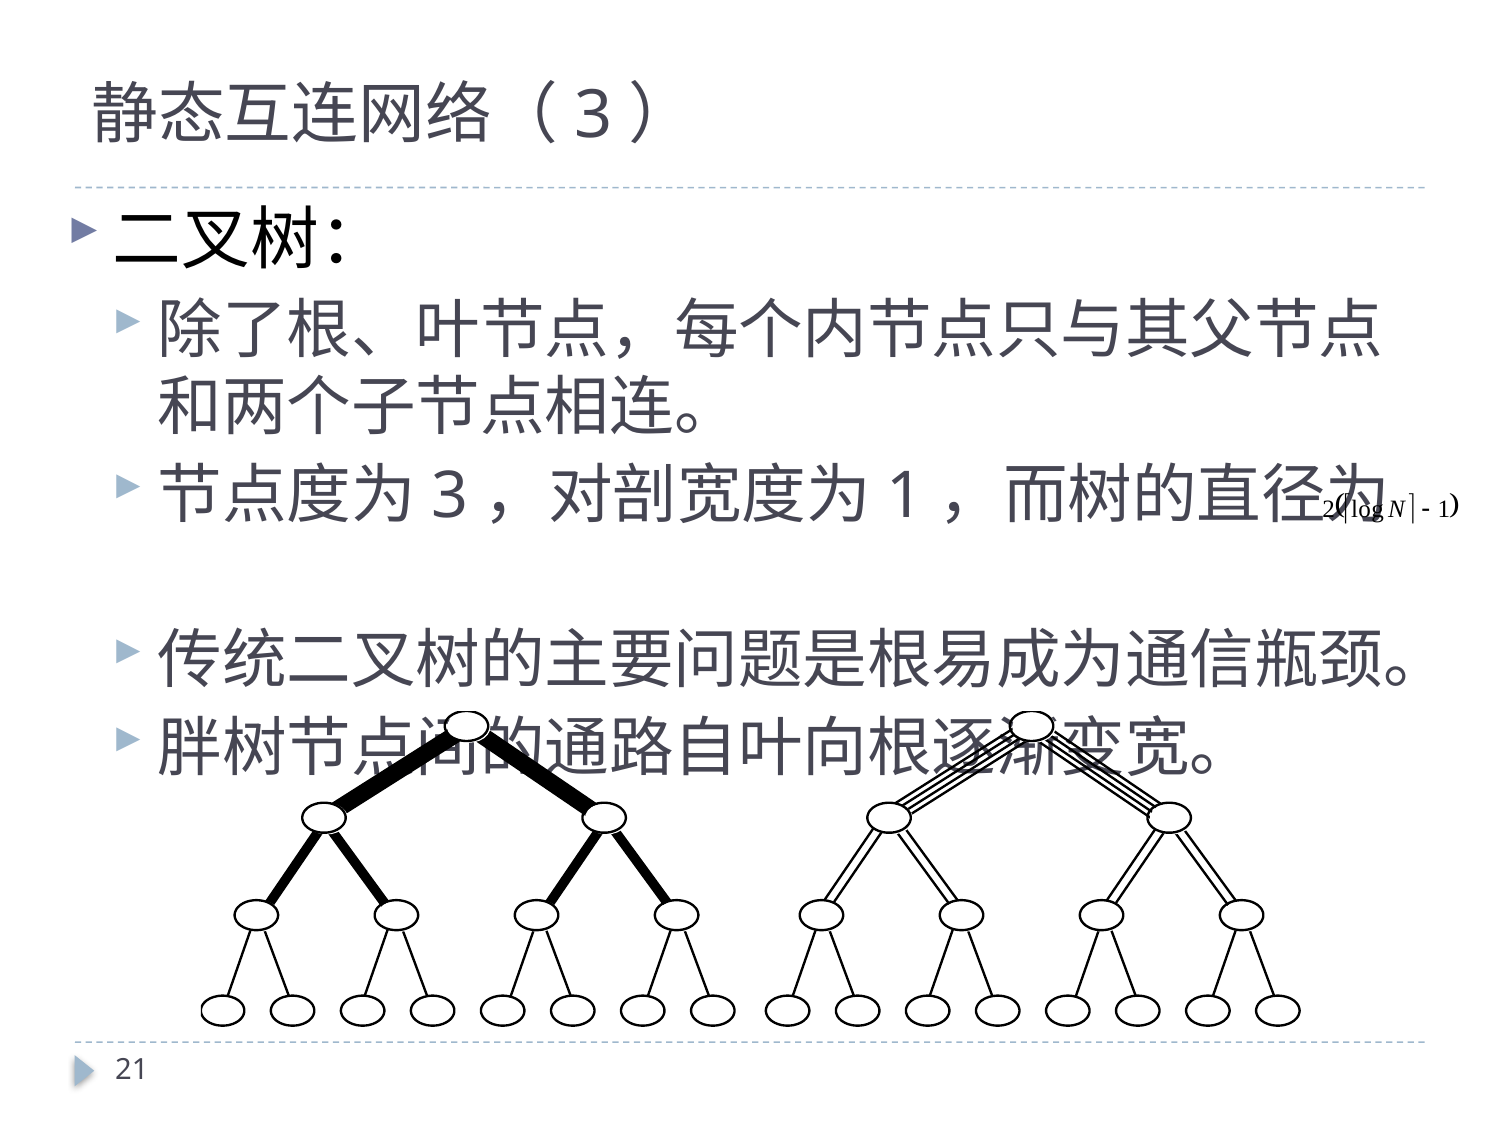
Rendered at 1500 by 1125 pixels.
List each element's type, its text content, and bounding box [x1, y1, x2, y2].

title 静态互连网络（3） [76, 54, 1027, 158]
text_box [1318, 492, 1459, 531]
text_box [198, 706, 1302, 1041]
list 二叉树： 除了根、叶节点，每个内节点只与其父节点和两个子节点相连。 节点度为3，对剖宽度为1，而树的直径为 传统二叉树的主要问题是根易成为通信瓶颈。 胖树节点间的通路自叶向根逐渐变宽。 [53, 544, 1459, 1035]
list 二叉树： 除了根、叶节点，每个内节点只与其父节点和两个子节点相连。 节点度为3，对剖宽度为1，而树的直径为 传统二叉树的主要问题是根易成为通信瓶颈。 胖树节点间的通路自叶向根逐渐变宽。 [53, 187, 1459, 543]
slide_number 21 [100, 1042, 426, 1103]
